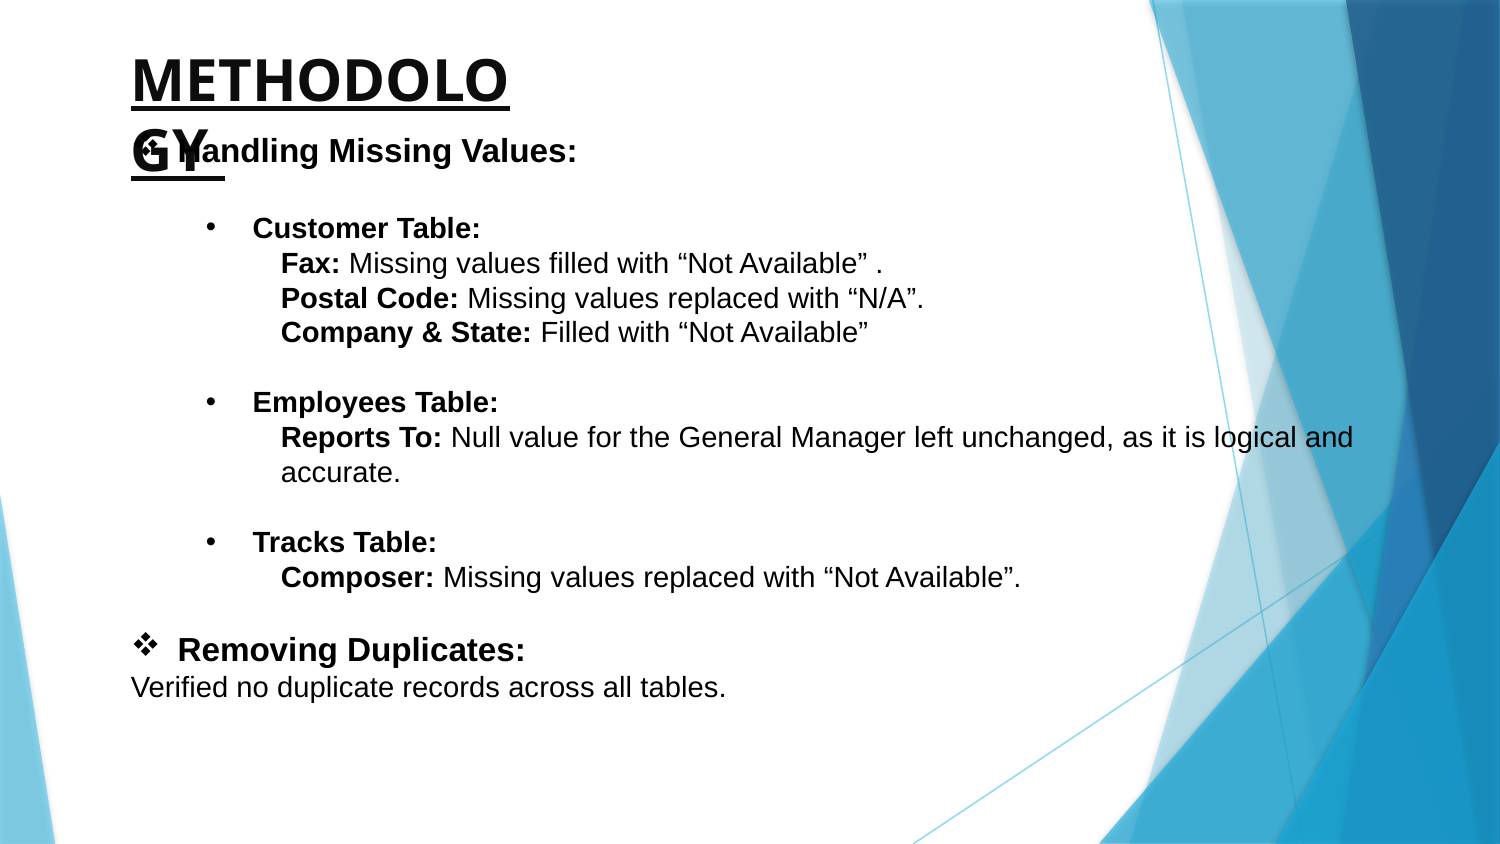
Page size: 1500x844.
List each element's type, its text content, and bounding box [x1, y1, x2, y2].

text_box Handling Missing Values: Customer Table: Fax: Missing values filled with “Not Available” . Postal Code: Missing values replaced with “N/A”. Company & State: Filled with “Not Available” Employees Table: Reports To: Null value for the General Manager left unchanged, as it is logical and accurate. Tracks Table: Composer: Missing values replaced with “Not Available”. Removing Duplicates: Verified no duplicate records across all tables. [116, 121, 1384, 711]
text_box METHODOLOGY [116, 35, 558, 121]
